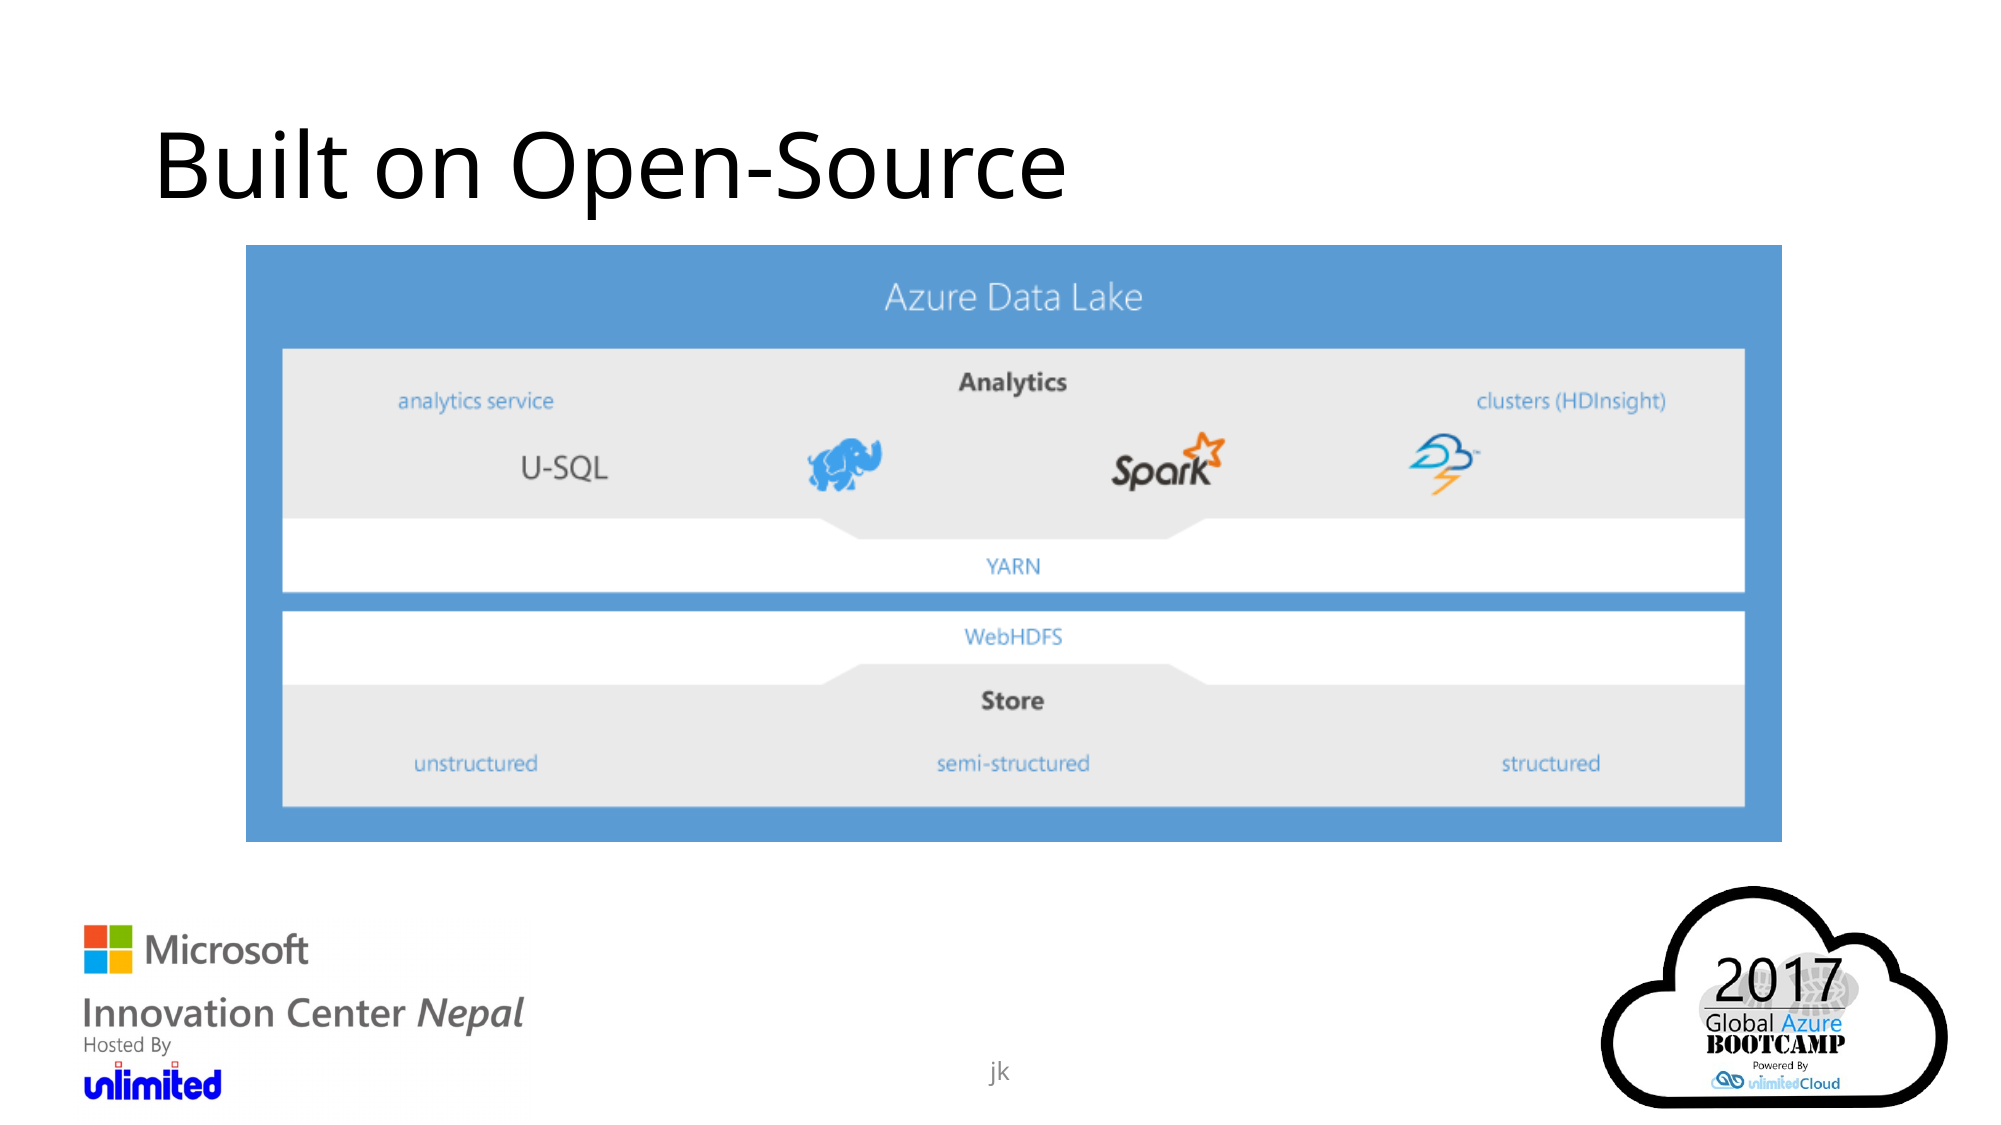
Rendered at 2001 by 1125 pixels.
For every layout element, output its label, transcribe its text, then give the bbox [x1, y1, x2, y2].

footer jk [662, 1042, 1338, 1103]
picture [1600, 885, 1948, 1110]
title Built on Open-Source [137, 59, 1863, 278]
picture [73, 916, 531, 1124]
picture [246, 245, 1782, 842]
